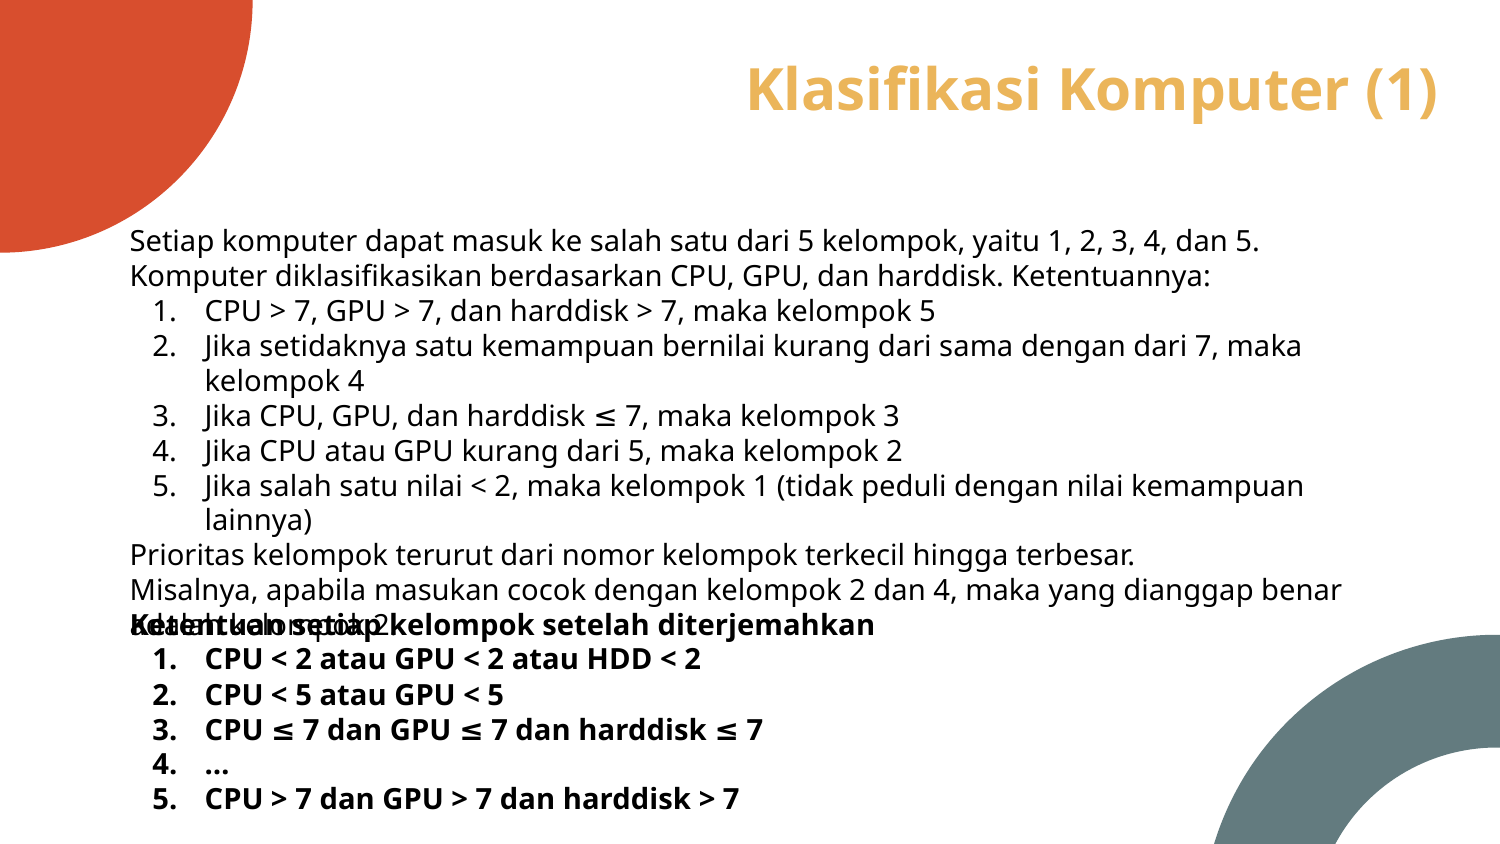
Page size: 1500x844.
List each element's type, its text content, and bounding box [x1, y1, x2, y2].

text_box Setiap komputer dapat masuk ke salah satu dari 5 kelompok, yaitu 1, 2, 3, 4, dan 5. Komputer diklasifikasikan berdasarkan CPU, GPU, dan harddisk. Ketentuannya: CPU > 7, GPU > 7, dan harddisk > 7, maka kelompok 5 Jika setidaknya satu kemampuan bernilai kurang dari sama dengan dari 7, maka kelompok 4 Jika CPU, GPU, dan harddisk ≤ 7, maka kelompok 3 Jika CPU atau GPU kurang dari 5, maka kelompok 2 Jika salah satu nilai < 2, maka kelompok 1 (tidak peduli dengan nilai kemampuan lainnya) Prioritas kelompok terurut dari nomor kelompok terkecil hingga terbesar. Misalnya, apabila masukan cocok dengan kelompok 2 dan 4, maka yang dianggap benar adalah kelompok 2. [114, 207, 1419, 590]
text_box Ketentuan setiap kelompok setelah diterjemahkan CPU < 2 atau GPU < 2 atau HDD < 2 CPU < 5 atau GPU < 5 CPU ≤ 7 dan GPU ≤ 7 dan harddisk ≤ 7 … CPU > 7 dan GPU > 7 dan harddisk > 7 [114, 590, 1419, 844]
title Klasifikasi Komputer (1) [407, 24, 1454, 149]
